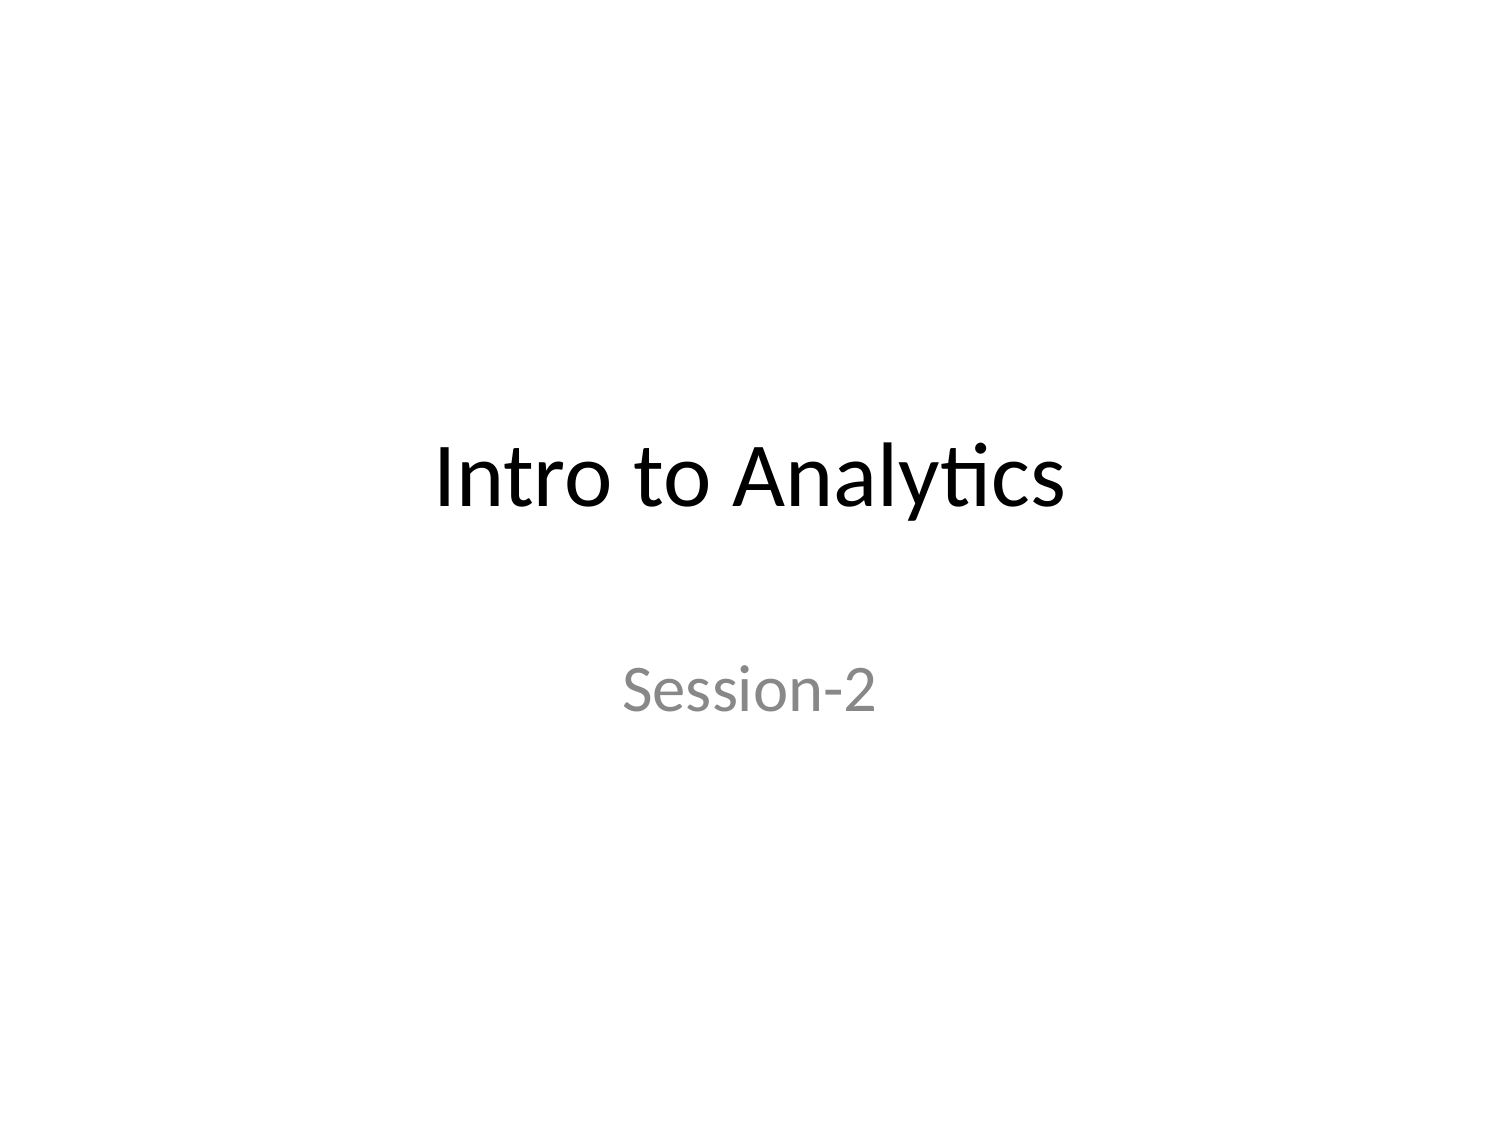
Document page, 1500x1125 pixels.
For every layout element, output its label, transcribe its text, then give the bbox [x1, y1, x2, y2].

title Intro to Analytics [112, 349, 1388, 591]
subtitle Session-2 [225, 637, 1275, 925]
